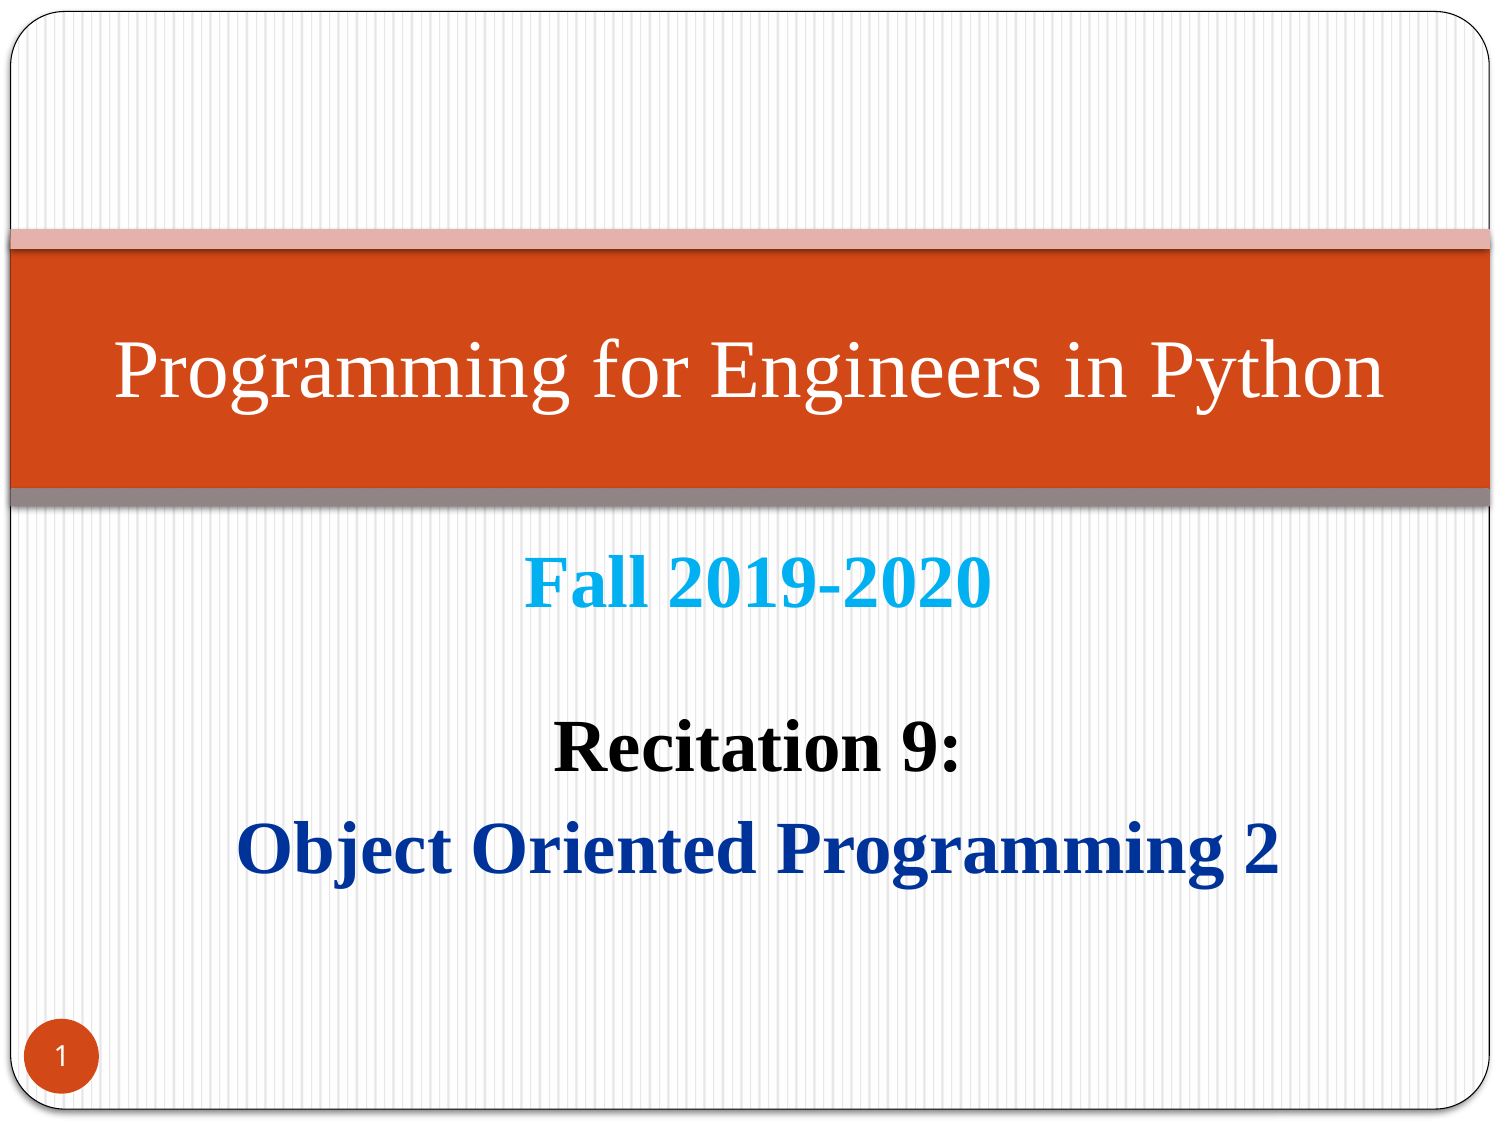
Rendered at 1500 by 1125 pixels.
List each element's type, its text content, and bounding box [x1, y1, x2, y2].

slide_number 1 [23, 1018, 99, 1094]
subtitle Fall 2019-2020 Recitation 9: Object Oriented Programming 2 [212, 524, 1306, 965]
title Programming for Engineers in Python [74, 246, 1426, 489]
